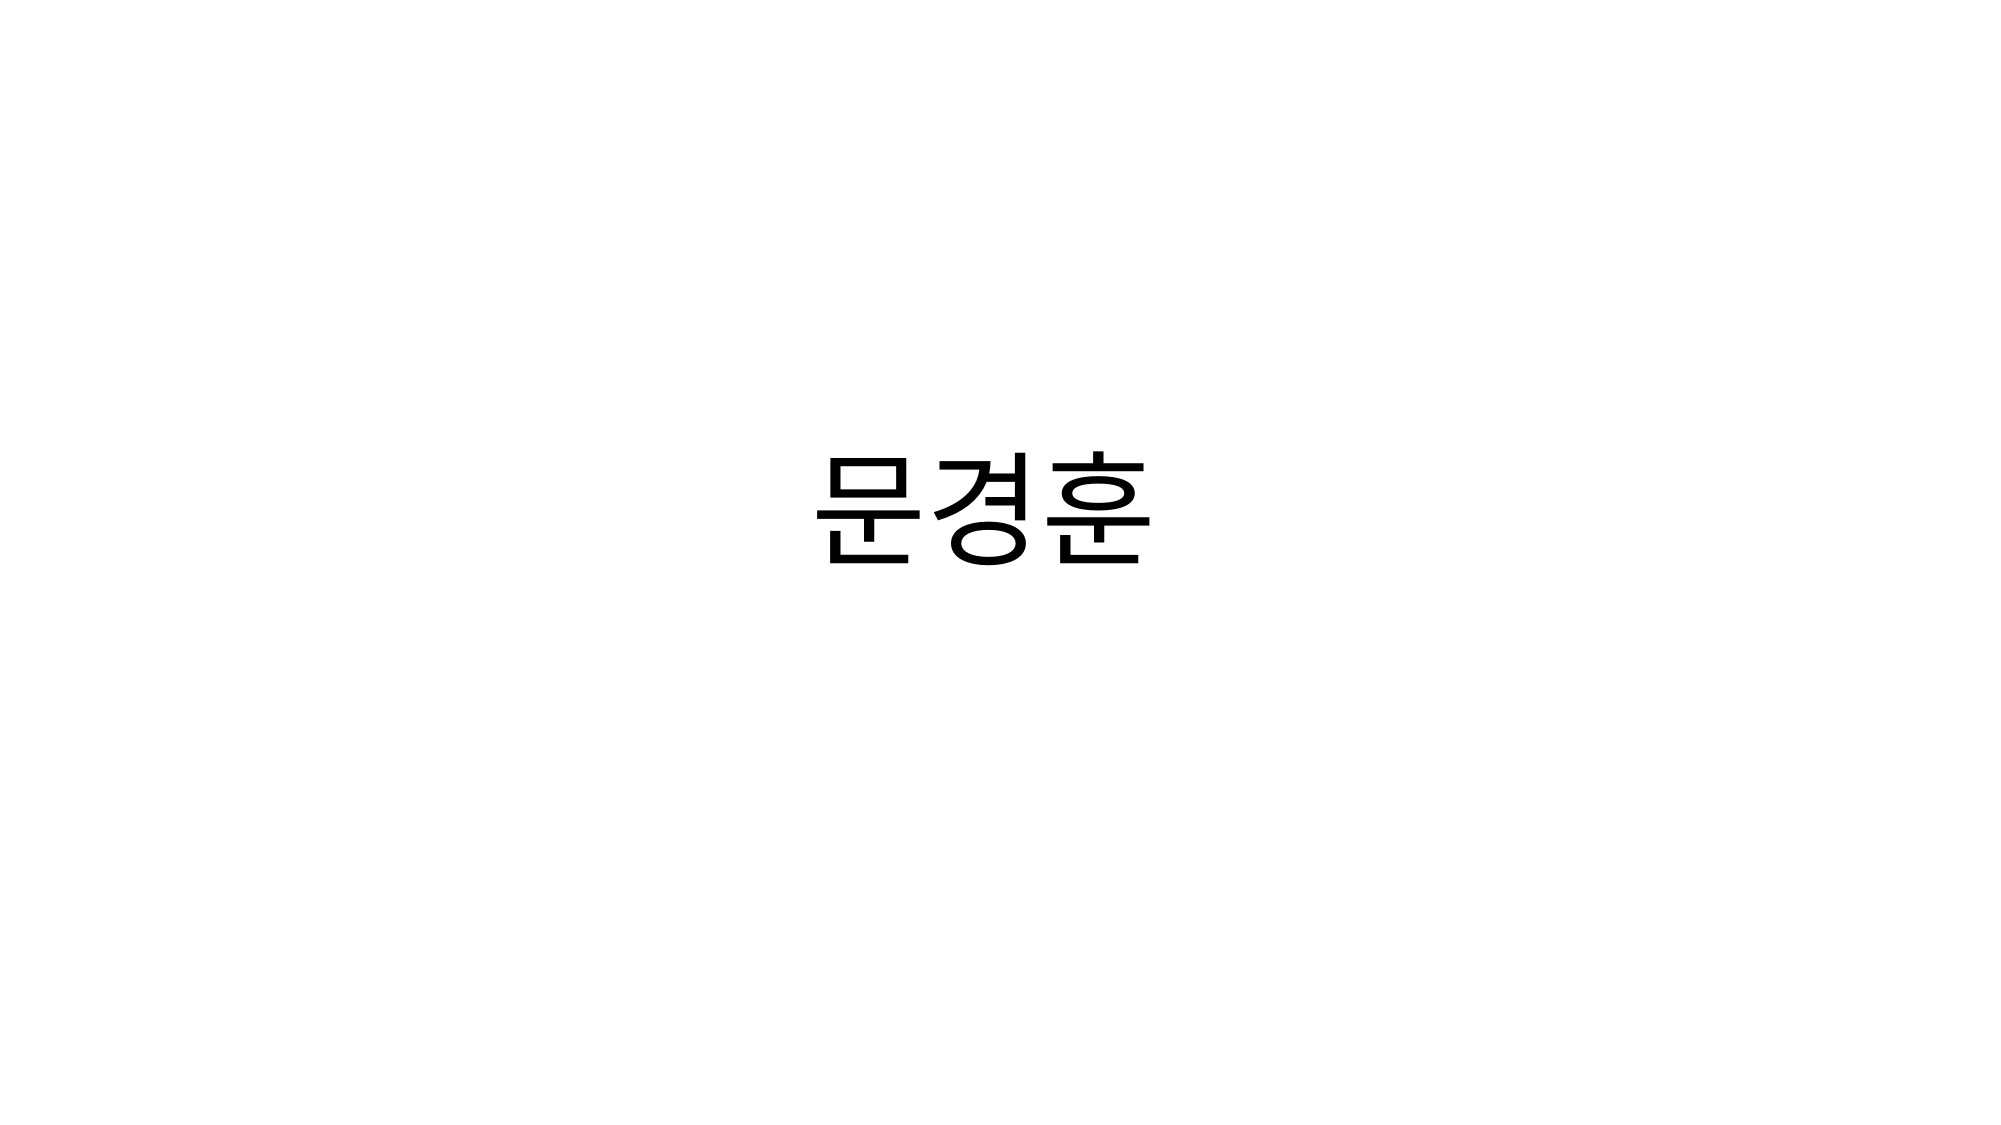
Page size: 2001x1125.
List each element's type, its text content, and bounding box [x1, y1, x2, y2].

text_box 문경훈 [796, 423, 1221, 589]
